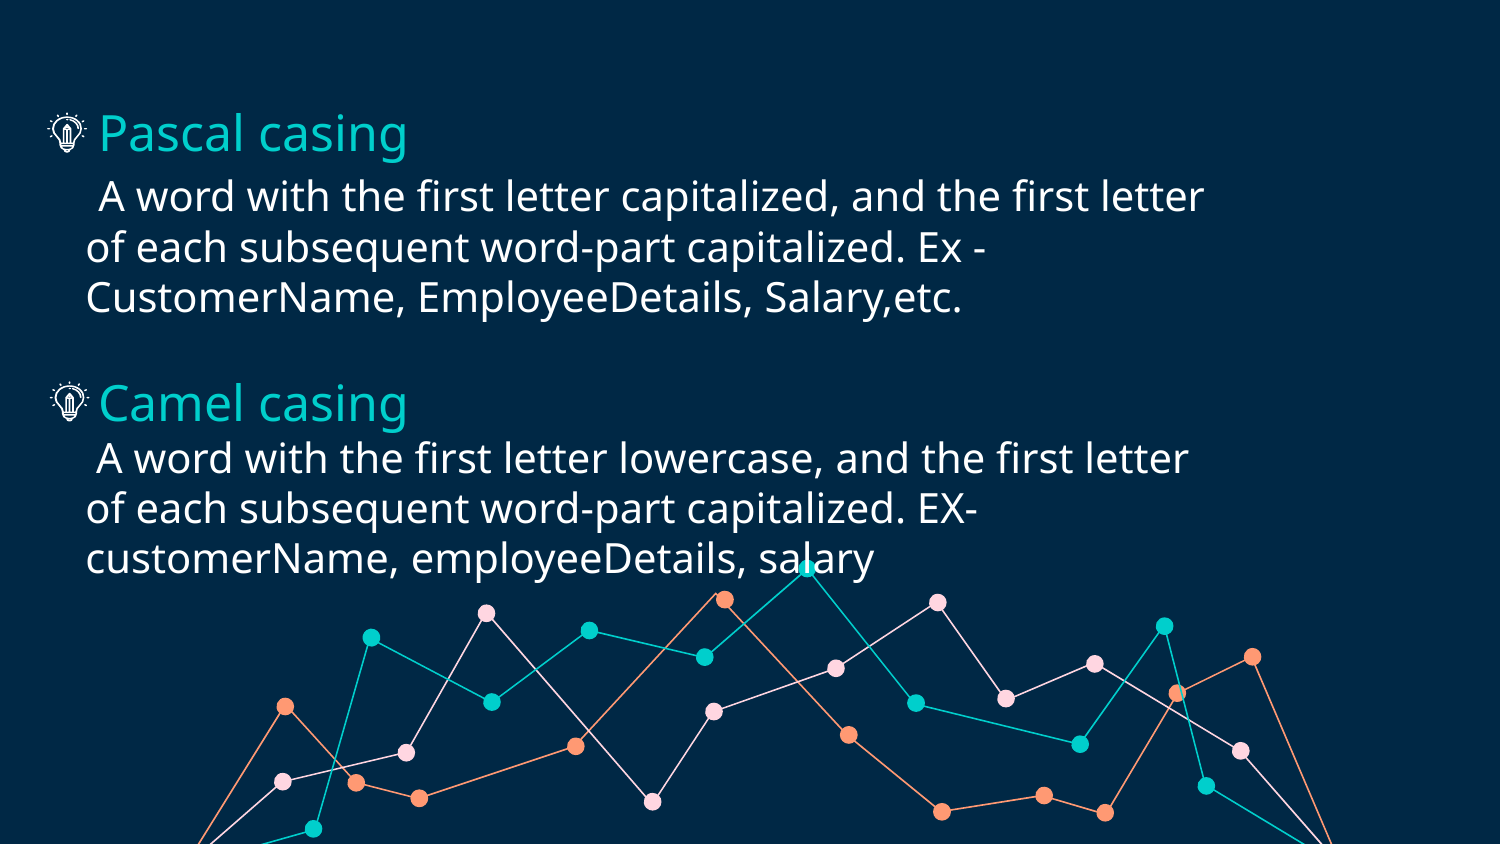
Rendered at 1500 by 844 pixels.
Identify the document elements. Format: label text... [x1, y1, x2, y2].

title Pascal casing A word with the first letter capitalized, and the first letter of each subsequent word-part capitalized. Ex - CustomerName, EmployeeDetails, Salary,etc. Camel casing A word with the first letter lowercase, and the first letter of each subsequent word-part capitalized. EX-customerName, employeeDetails, salary [70, 394, 1242, 597]
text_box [49, 381, 90, 422]
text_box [46, 112, 88, 153]
